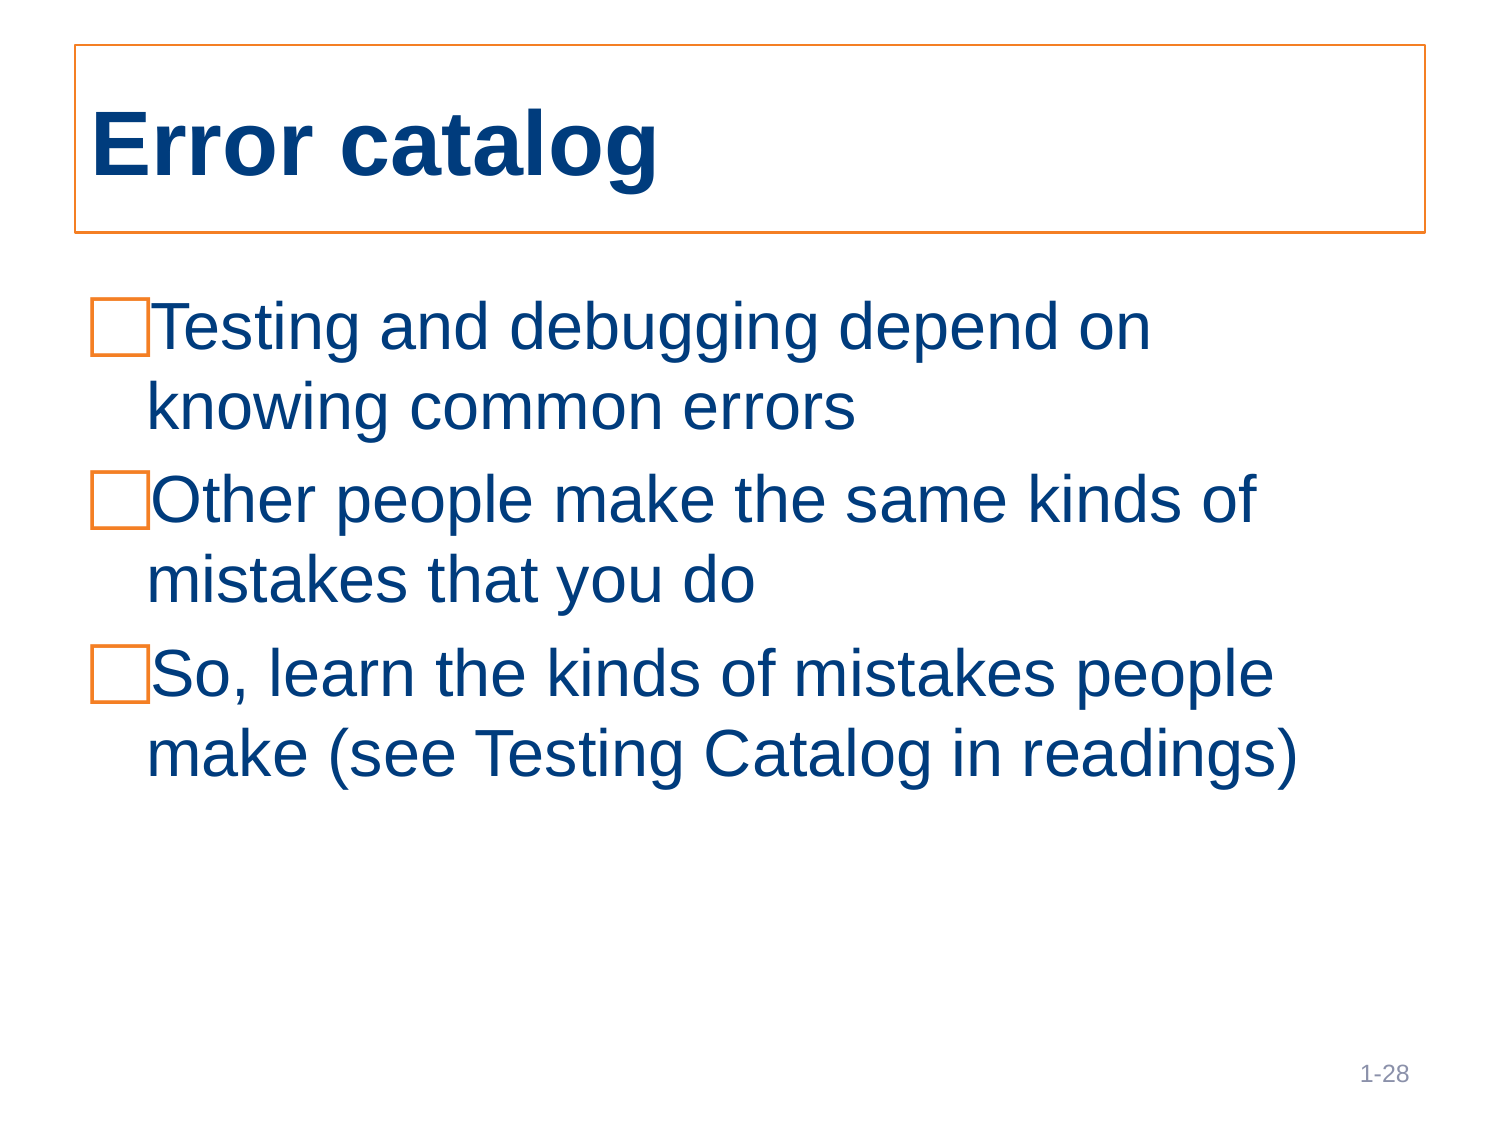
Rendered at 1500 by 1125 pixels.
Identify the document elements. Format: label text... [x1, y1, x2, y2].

title Error catalog [74, 44, 1426, 234]
list Testing and debugging depend on knowing common errors Other people make the same kinds of mistakes that you do So, learn the kinds of mistakes people make (see Testing Catalog in readings) [75, 275, 1425, 1043]
slide_number 28 [1074, 1042, 1425, 1103]
